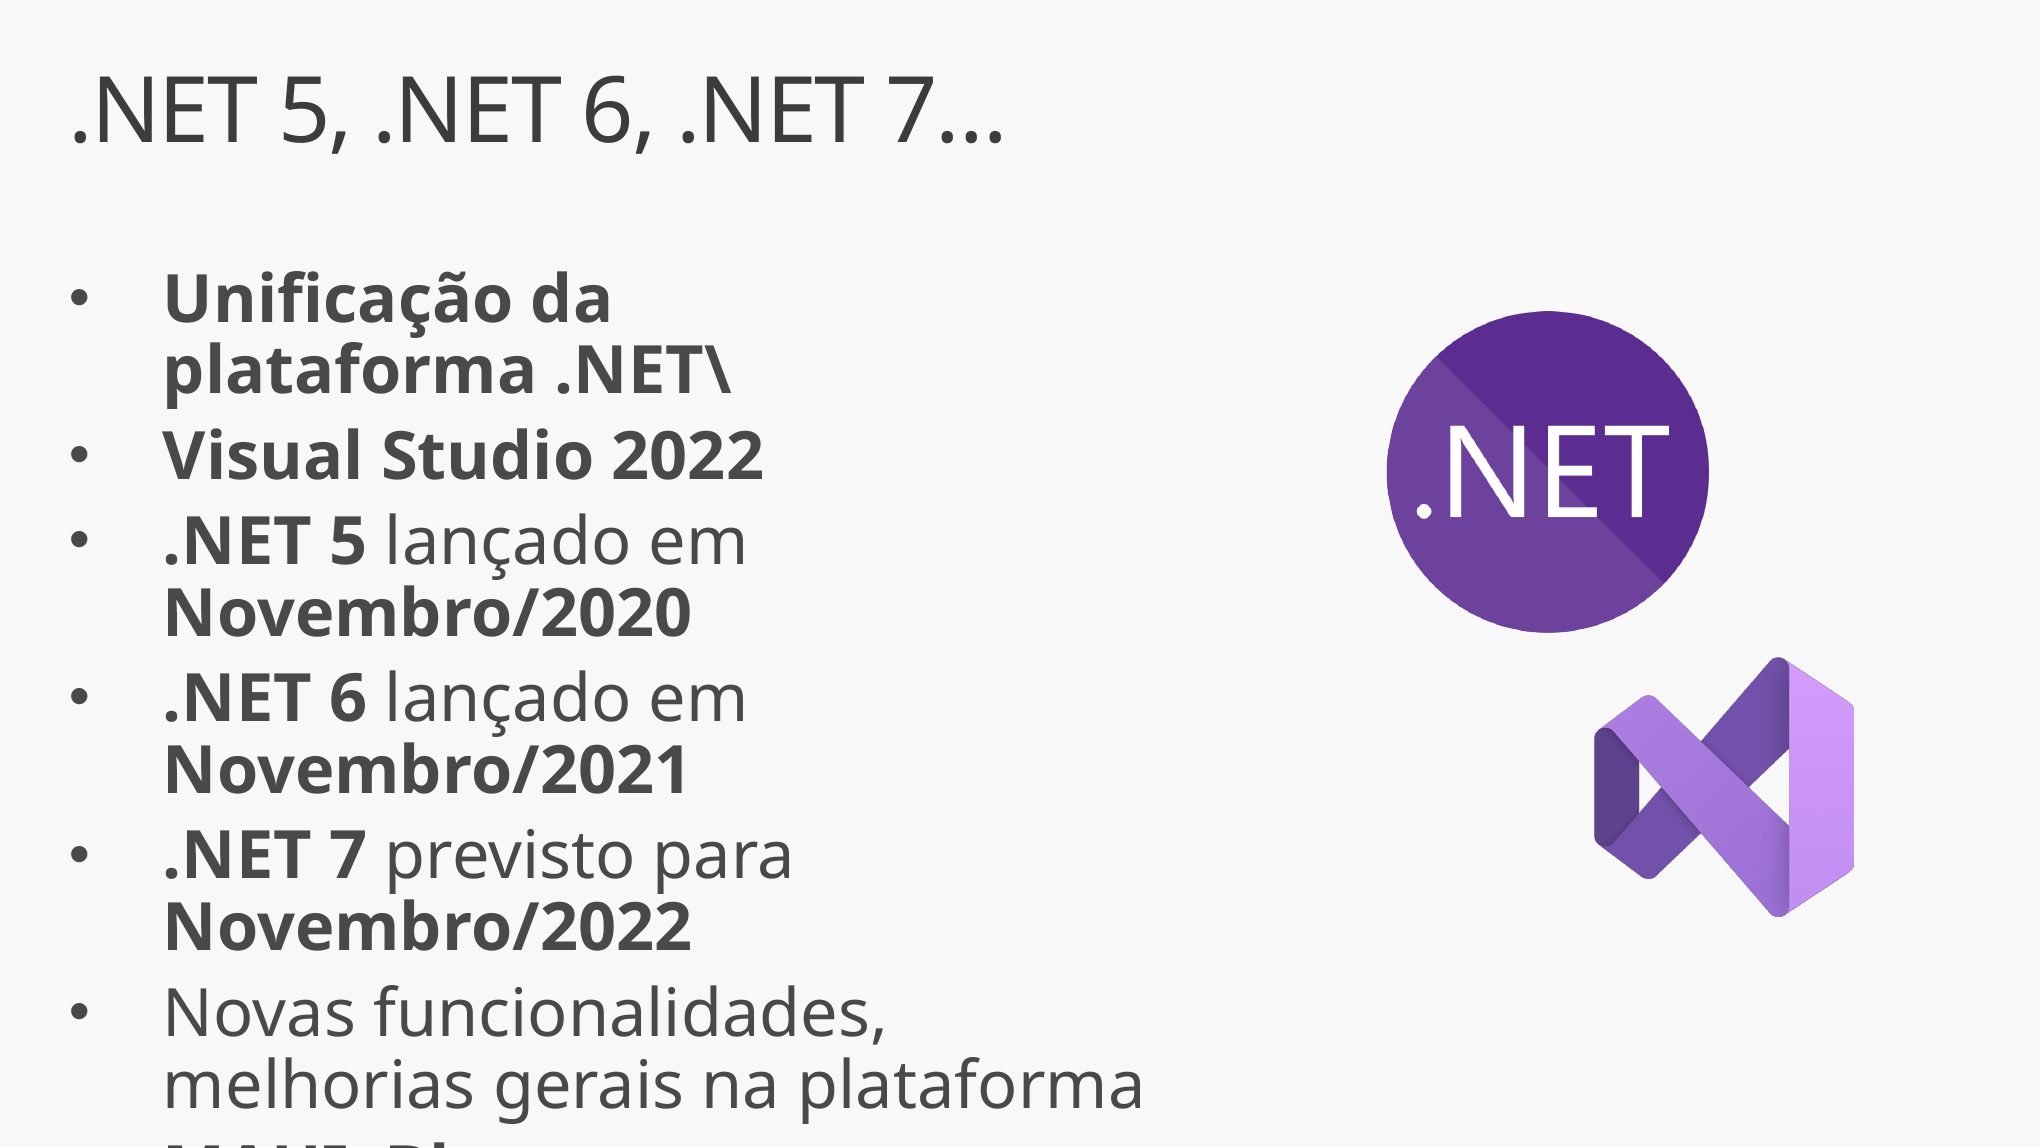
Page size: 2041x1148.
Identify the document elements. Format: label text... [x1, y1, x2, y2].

list Unificação da plataforma .NET\ Visual Studio 2022 .NET 5 lançado em Novembro/2020 .NET 6 lançado em Novembro/2021 .NET 7 previsto para Novembro/2022 Novas funcionalidades, melhorias gerais na plataforma MAUI, Blazor [45, 249, 1195, 1031]
title .NET 5, .NET 6, .NET 7… [45, 48, 1996, 199]
picture [1582, 645, 1866, 929]
picture [1382, 310, 1709, 638]
